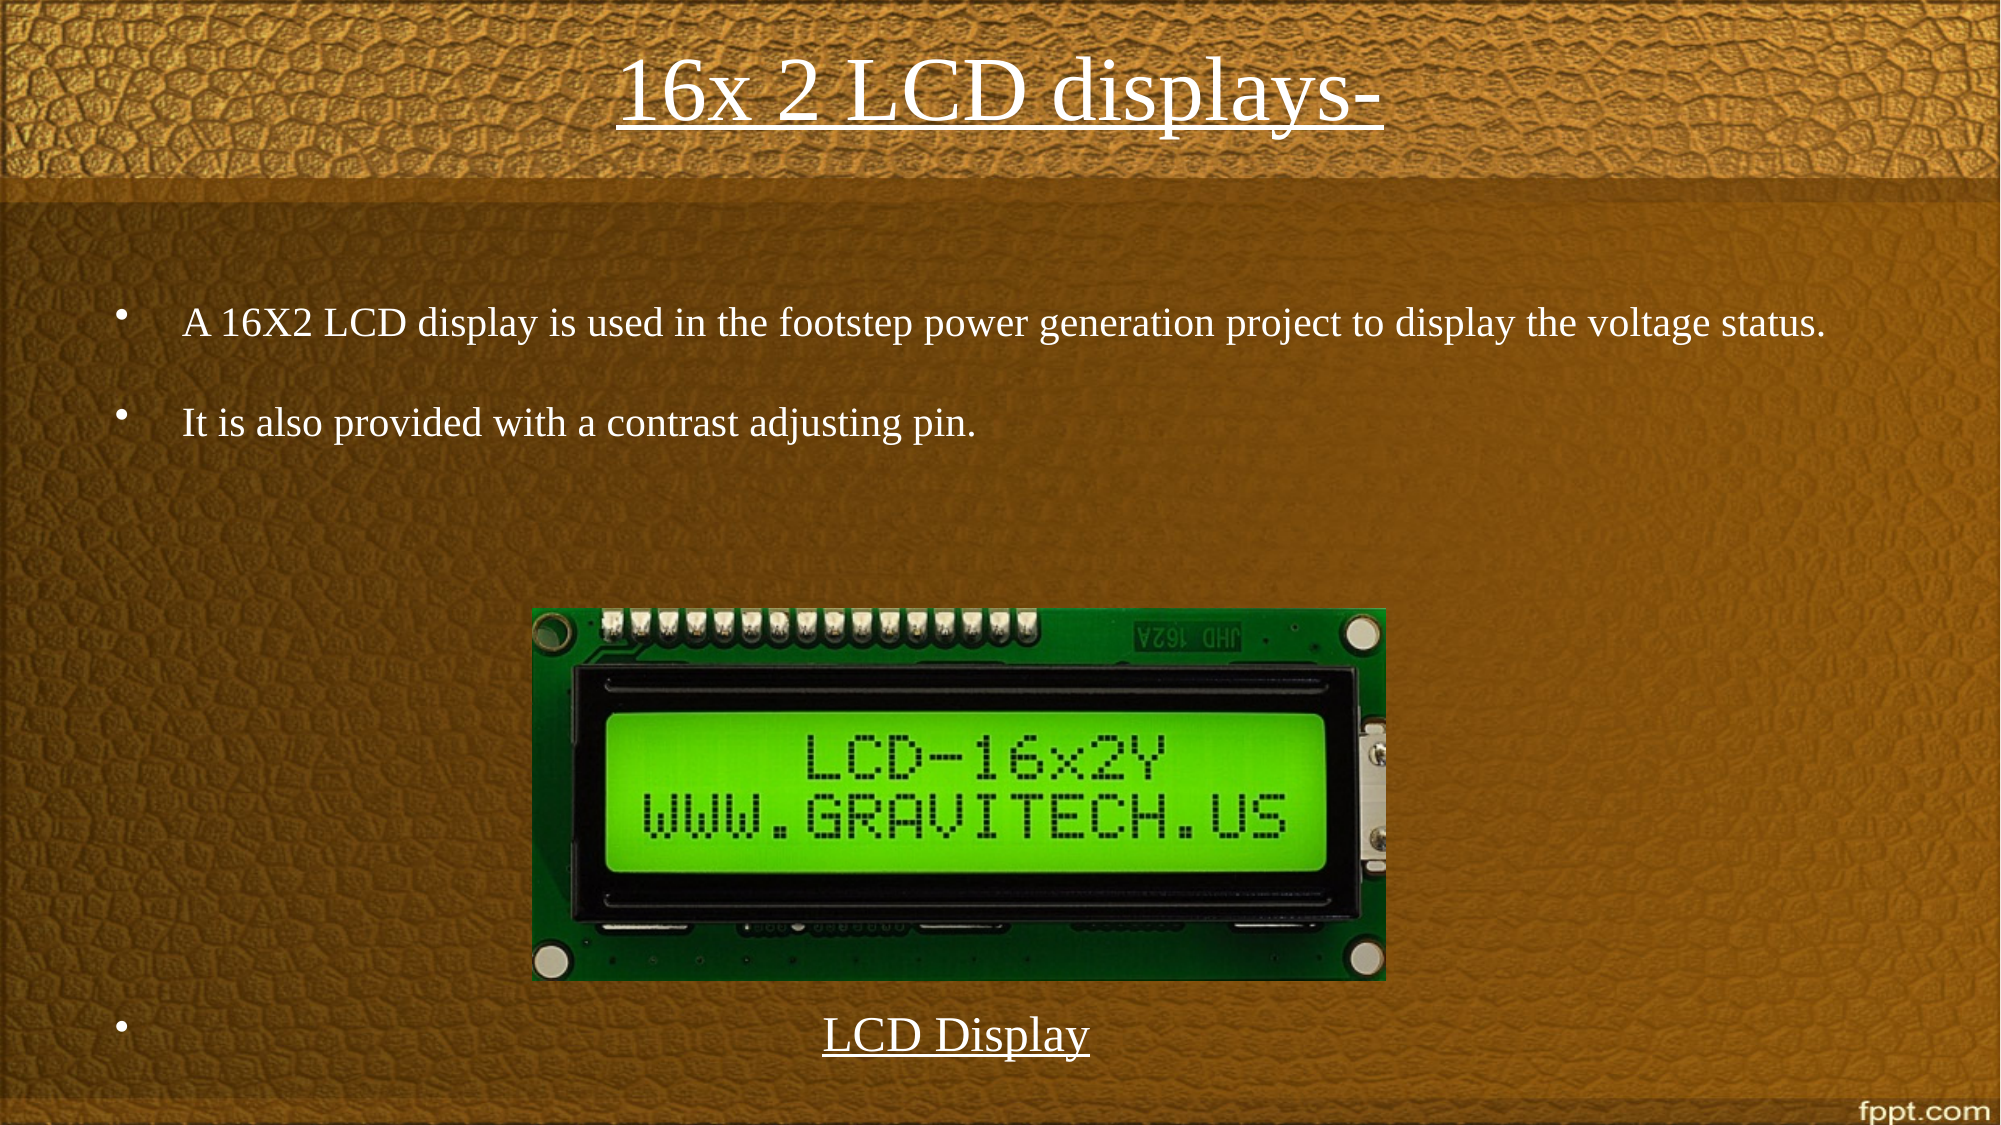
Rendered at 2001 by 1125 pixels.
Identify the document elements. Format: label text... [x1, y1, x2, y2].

title 16x 2 LCD displays- [99, 45, 1900, 233]
list A 16X2 LCD display is used in the footstep power generation project to display the voltage status. It is also provided with a contrast adjusting pin. LCD Display [99, 262, 1900, 1005]
picture [0, 0, 2001, 1125]
